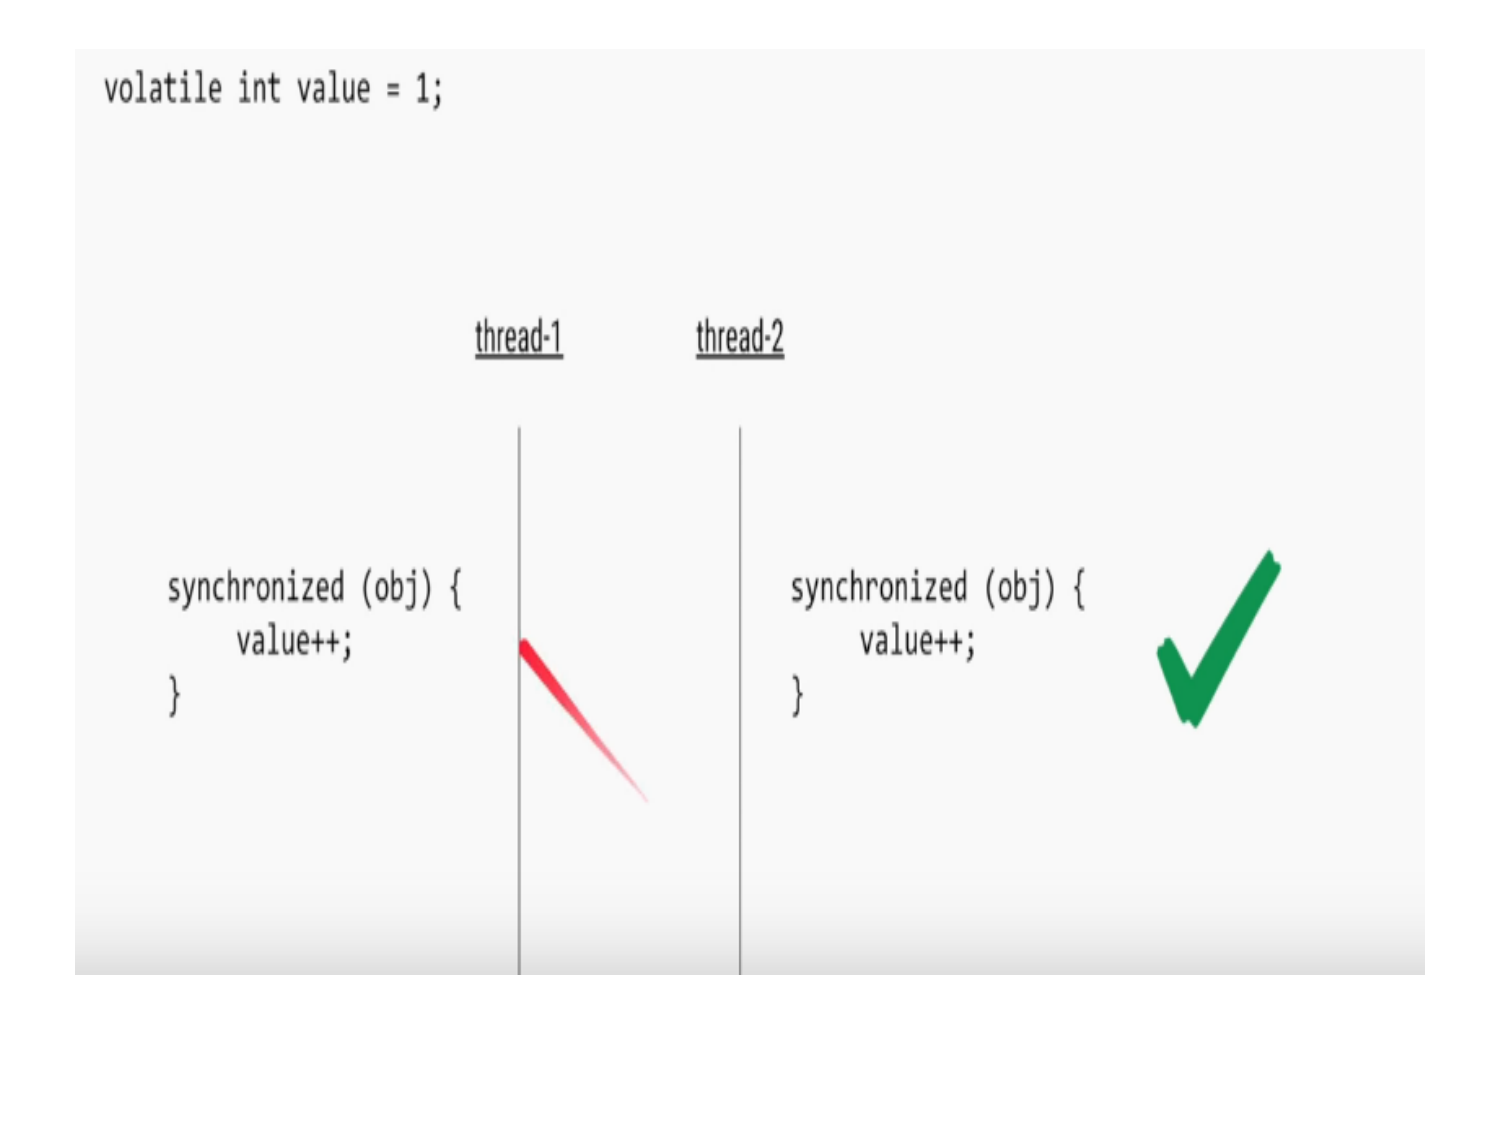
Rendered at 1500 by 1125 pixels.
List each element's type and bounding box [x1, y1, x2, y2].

picture [74, 49, 1426, 976]
